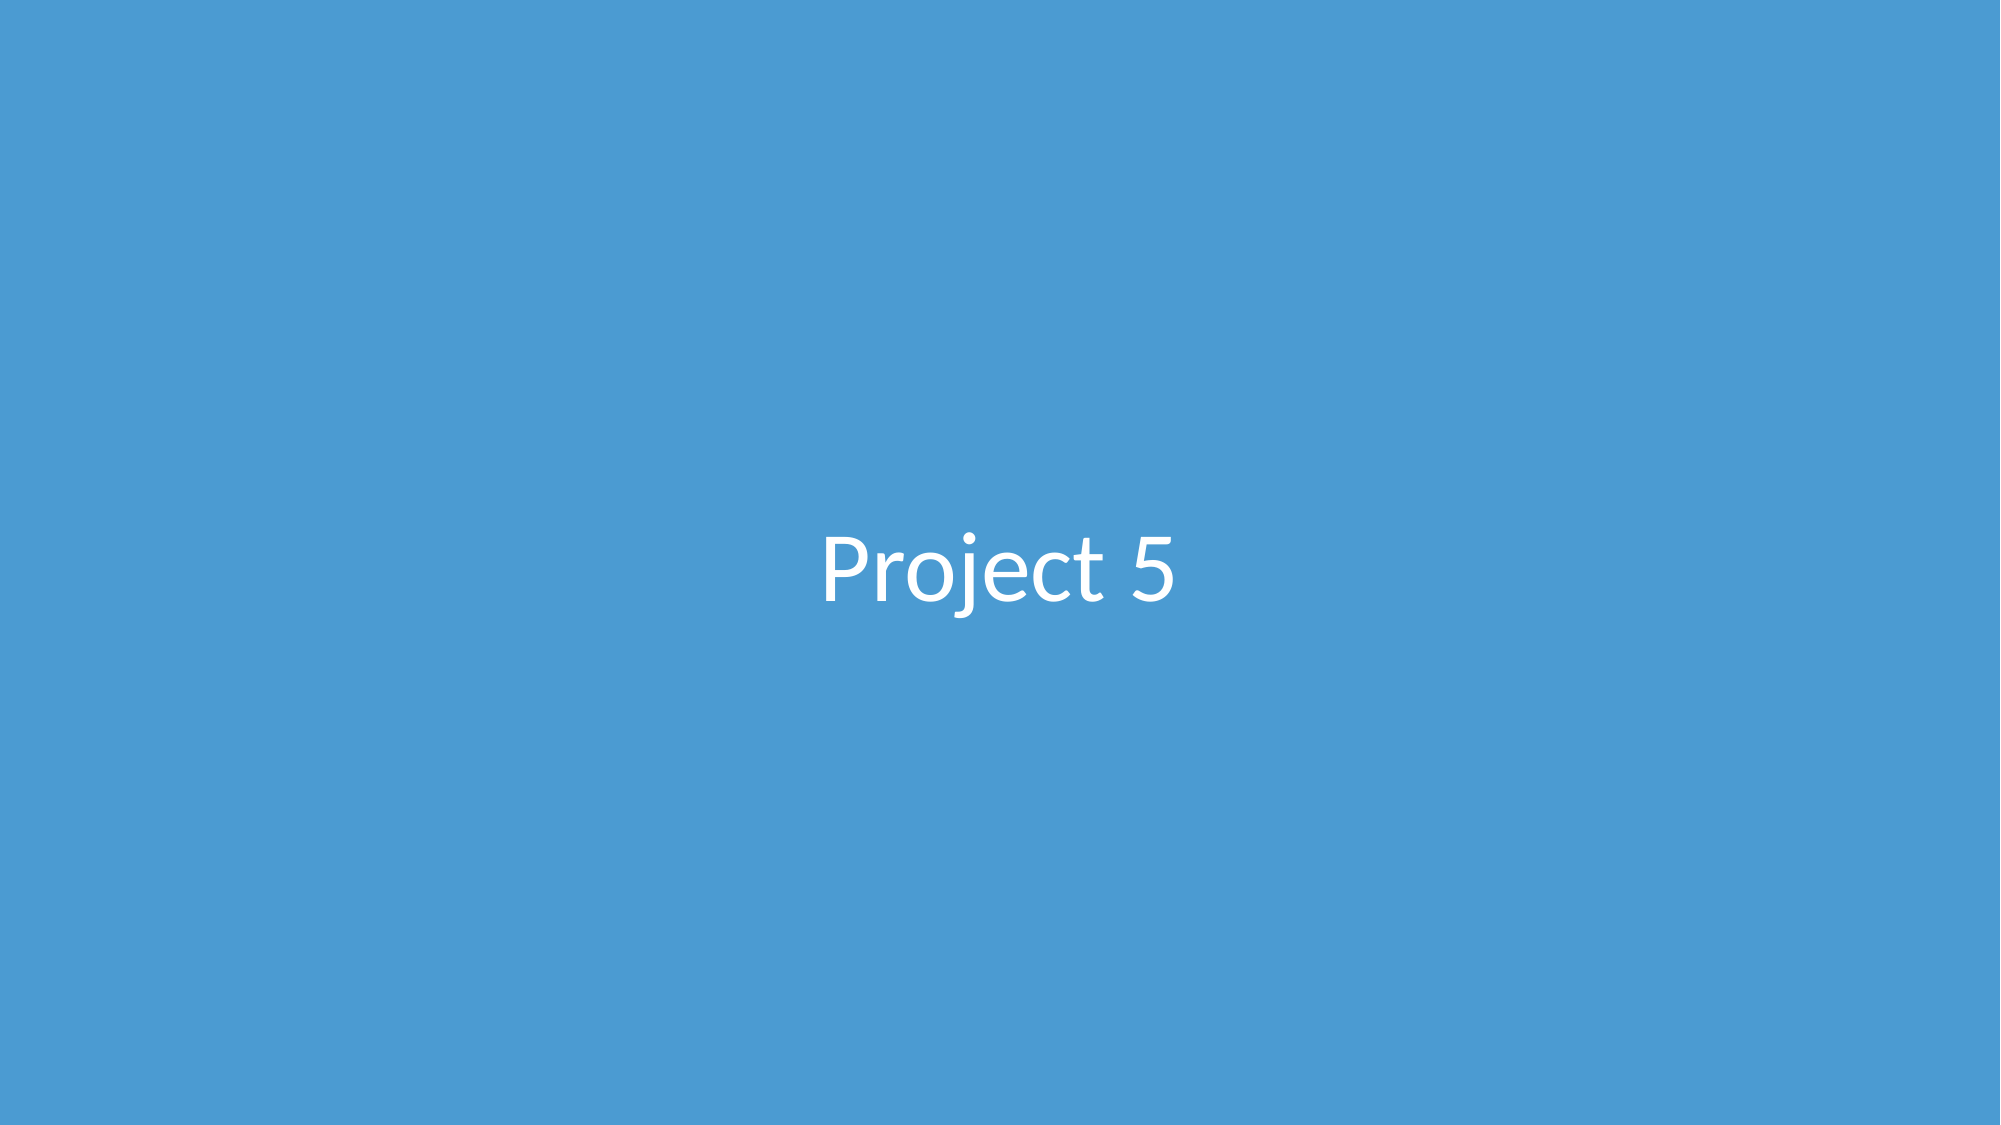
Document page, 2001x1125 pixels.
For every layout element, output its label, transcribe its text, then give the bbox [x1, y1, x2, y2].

text_box Project 5 [804, 494, 1195, 629]
